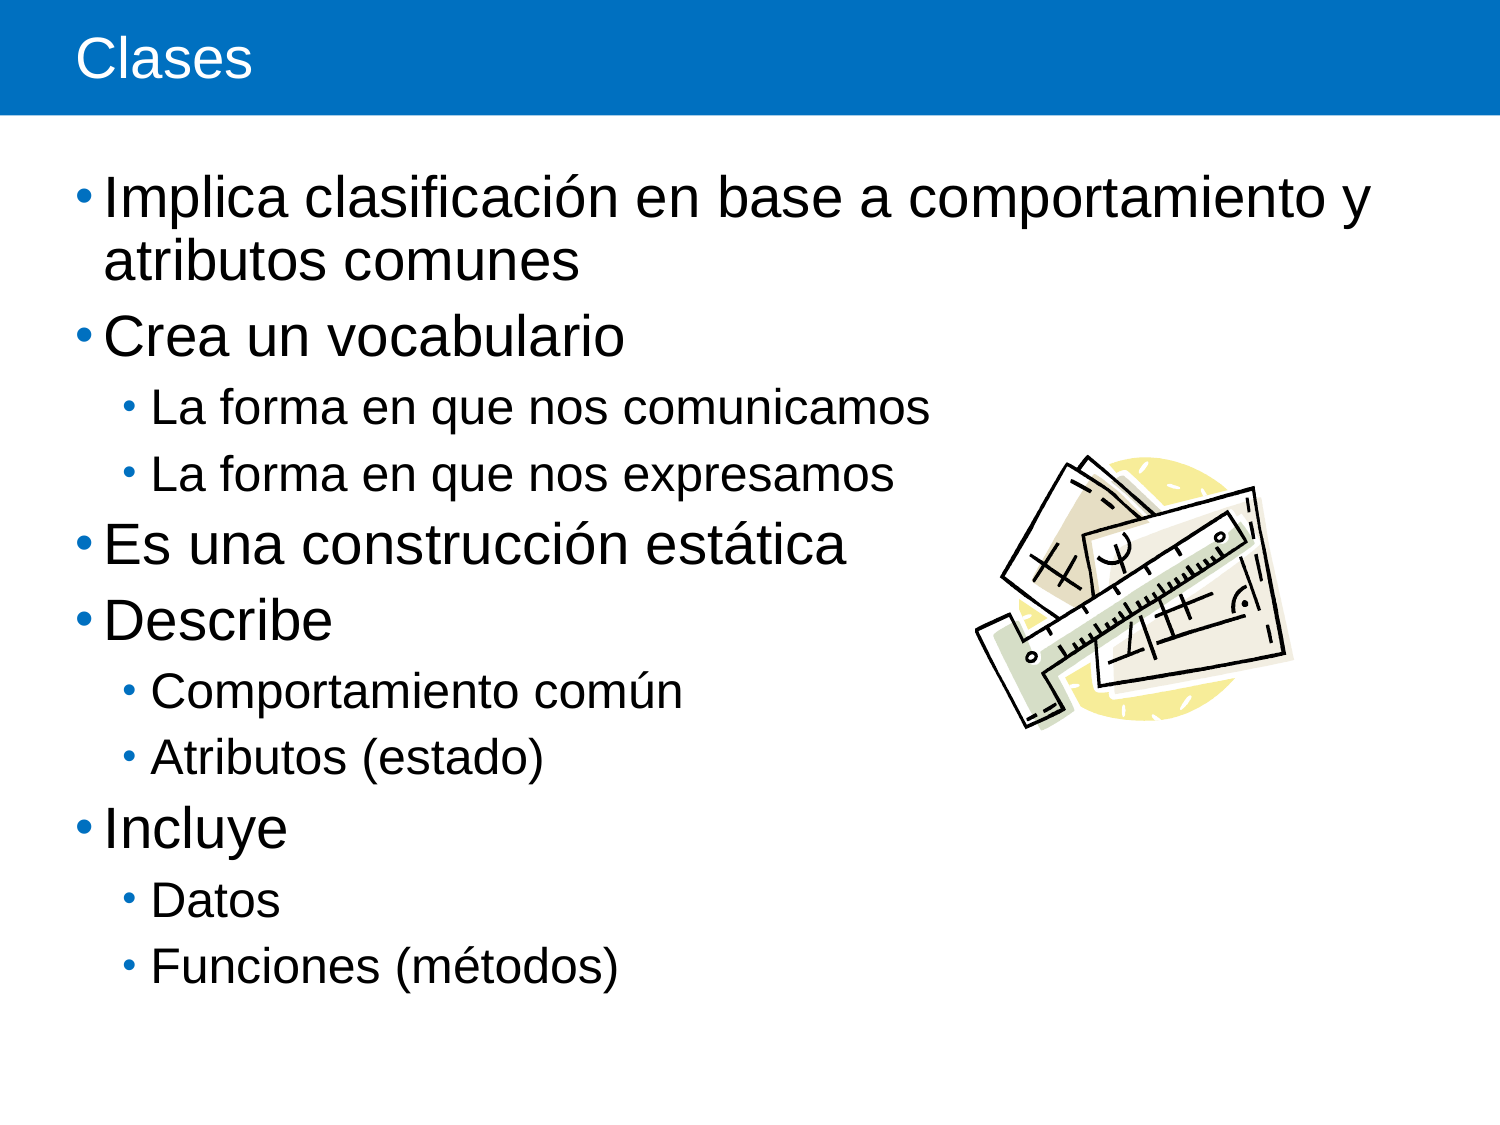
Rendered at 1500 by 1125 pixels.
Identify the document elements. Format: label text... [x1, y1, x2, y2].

list Implica clasificación en base a comportamiento y atributos comunes Crea un vocabulario La forma en que nos comunicamos La forma en que nos expresamos Es una construcción estática Describe Comportamiento común Atributos (estado) Incluye Datos Funciones (métodos) [74, 167, 1408, 1013]
picture [974, 449, 1300, 736]
title Clases [75, 0, 1351, 122]
